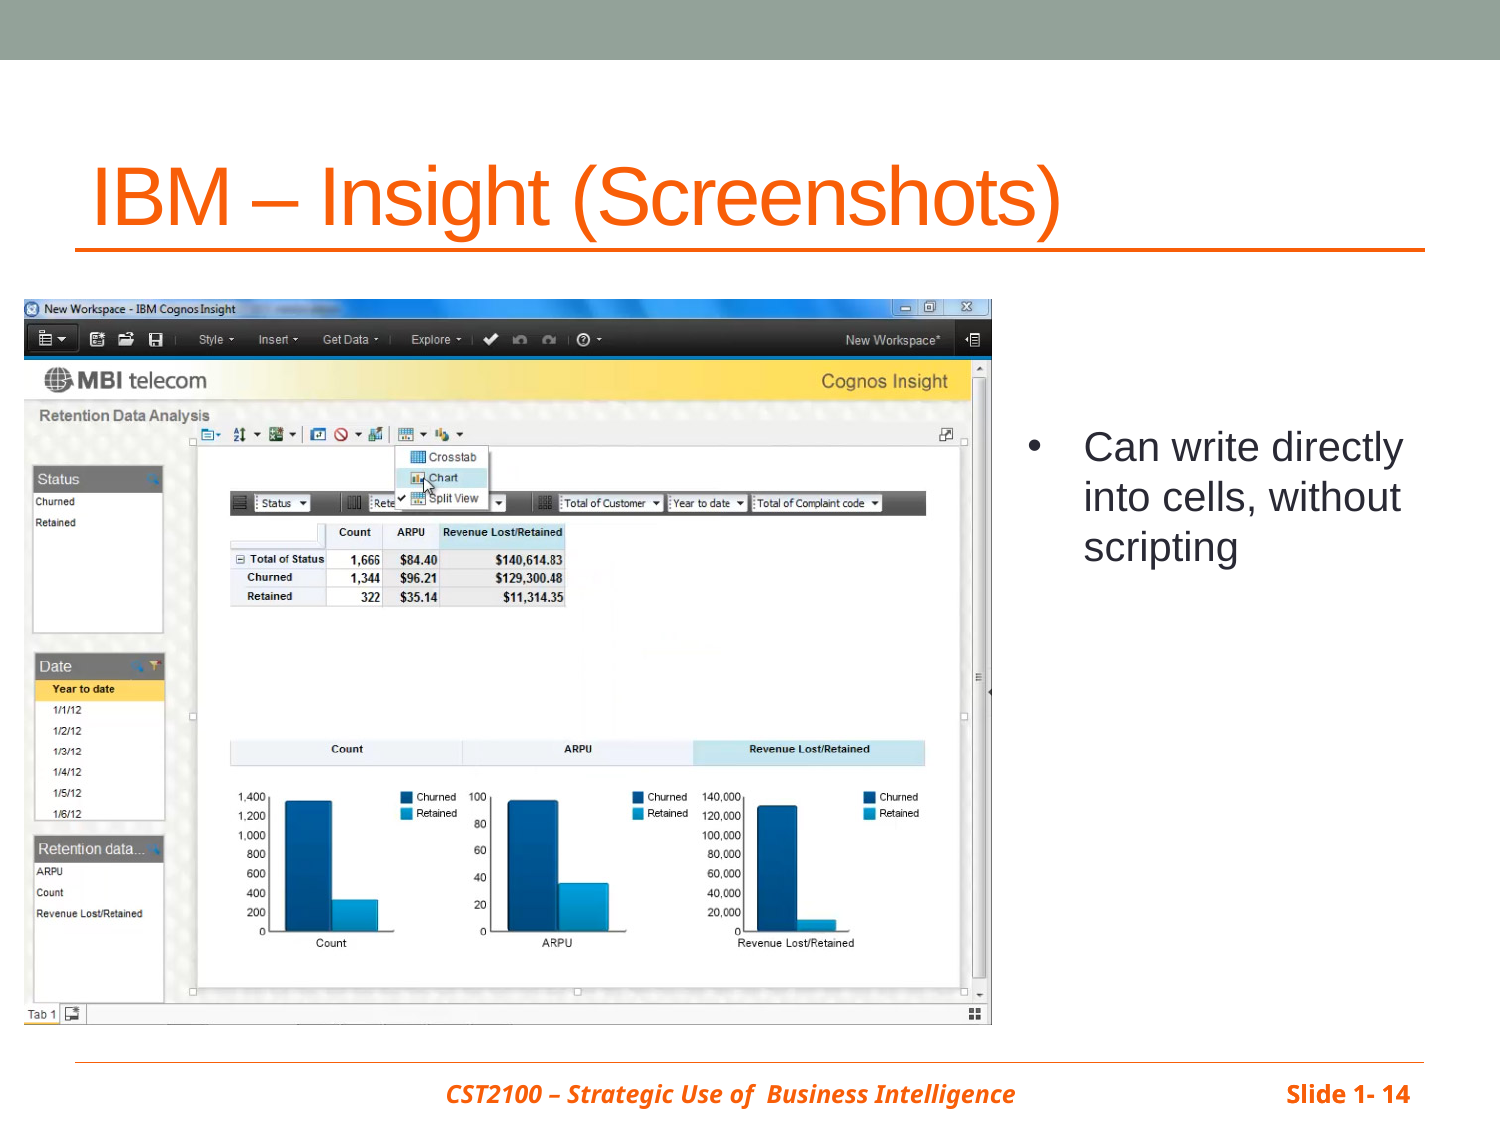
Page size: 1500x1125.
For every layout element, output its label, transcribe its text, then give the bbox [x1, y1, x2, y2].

text_box Can write directly into cells, without scripting [1012, 412, 1450, 578]
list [24, 299, 993, 1026]
slide_number Slide 1- 14 [1212, 1071, 1425, 1125]
title IBM – Insight (Screenshots) [75, 60, 1425, 250]
